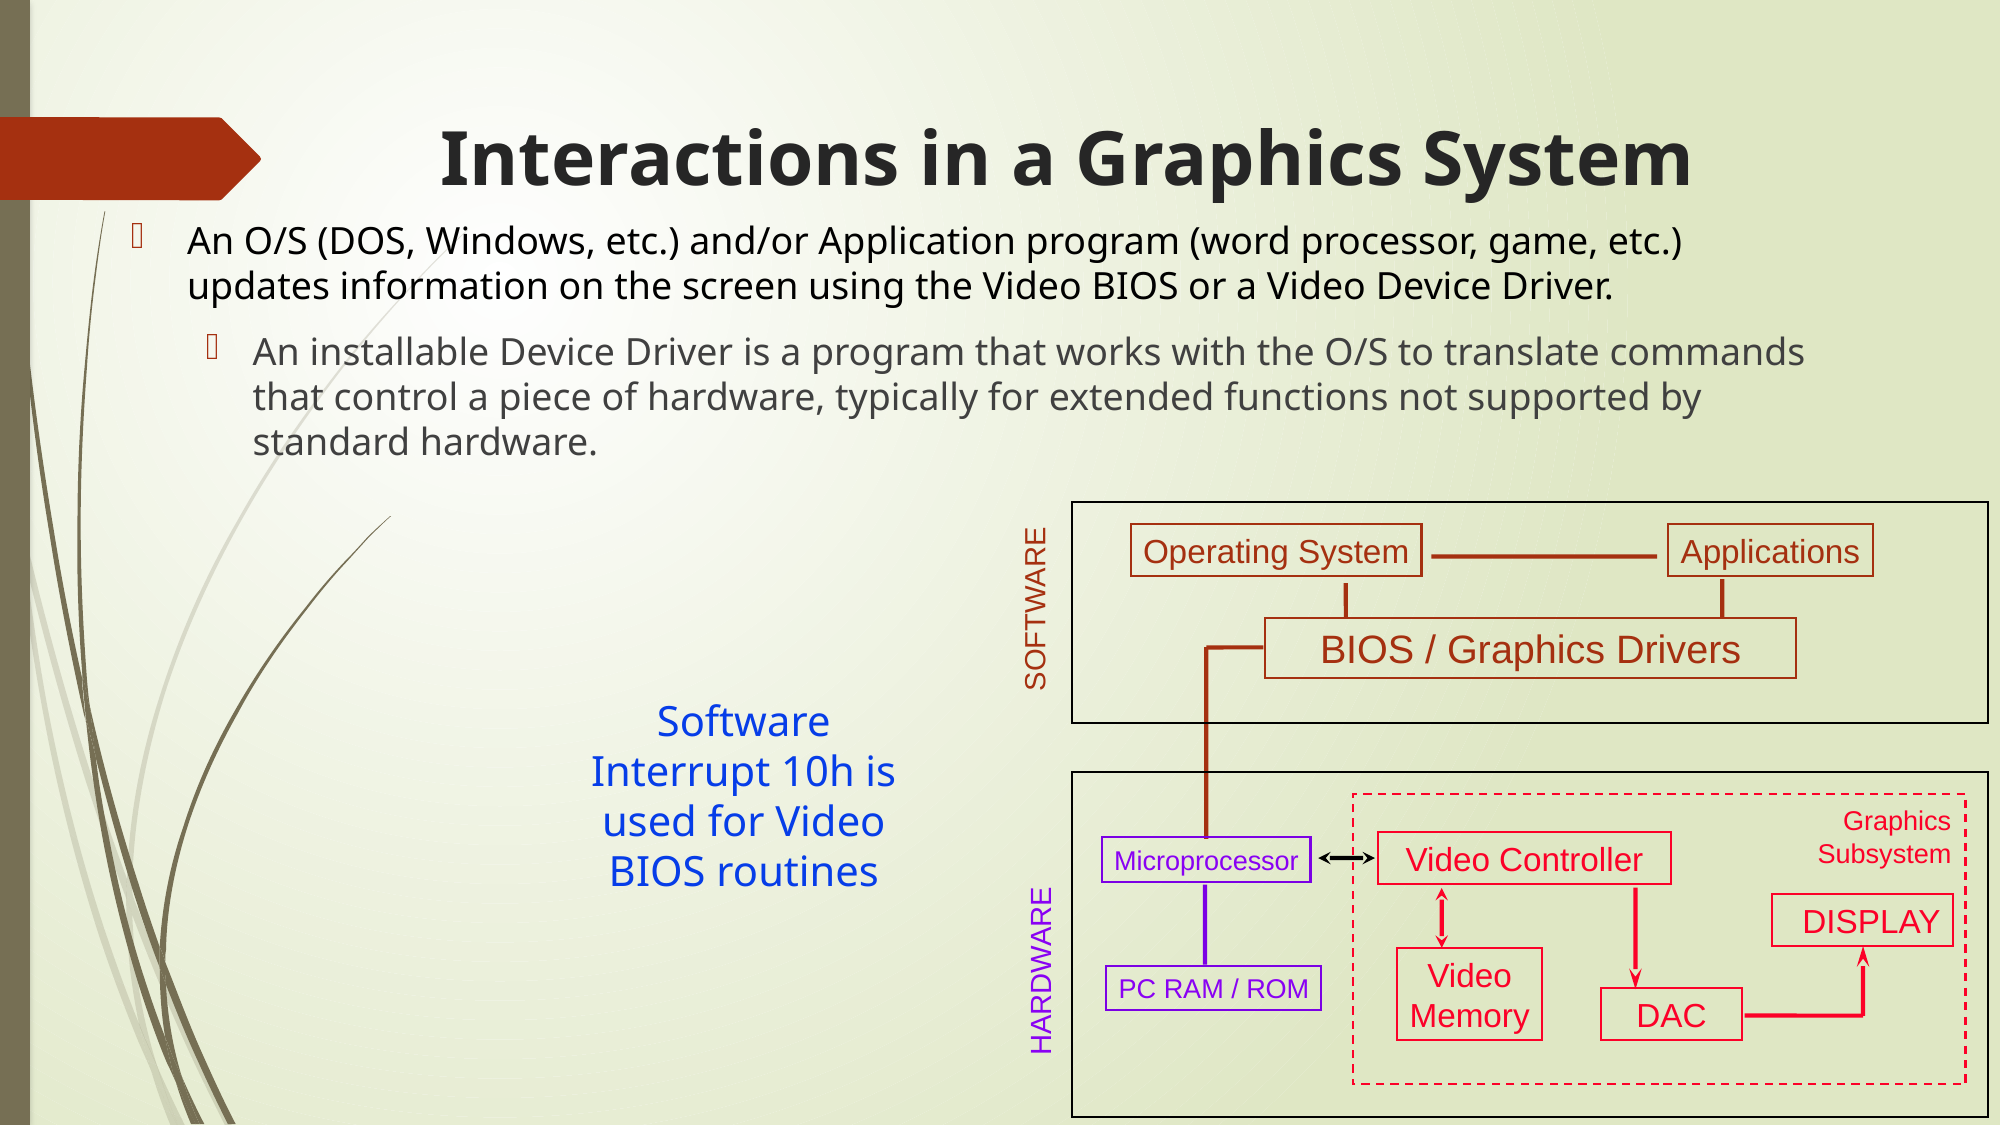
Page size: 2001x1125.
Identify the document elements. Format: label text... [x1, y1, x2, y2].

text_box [1010, 502, 1989, 1118]
title Interactions in a Graphics System [425, 102, 1888, 313]
text_box Software Interrupt 10h is used for Video BIOS routines [550, 687, 938, 903]
list An O/S (DOS, Windows, etc.) and/or Application program (word processor, game, etc.) updates information on the screen using the Video BIOS or a Video Device Driver. An installable Device Driver is a program that works with the O/S to translate commands that control a piece of hardware, typically for extended functions not supported by standard hardware. [115, 209, 1841, 924]
